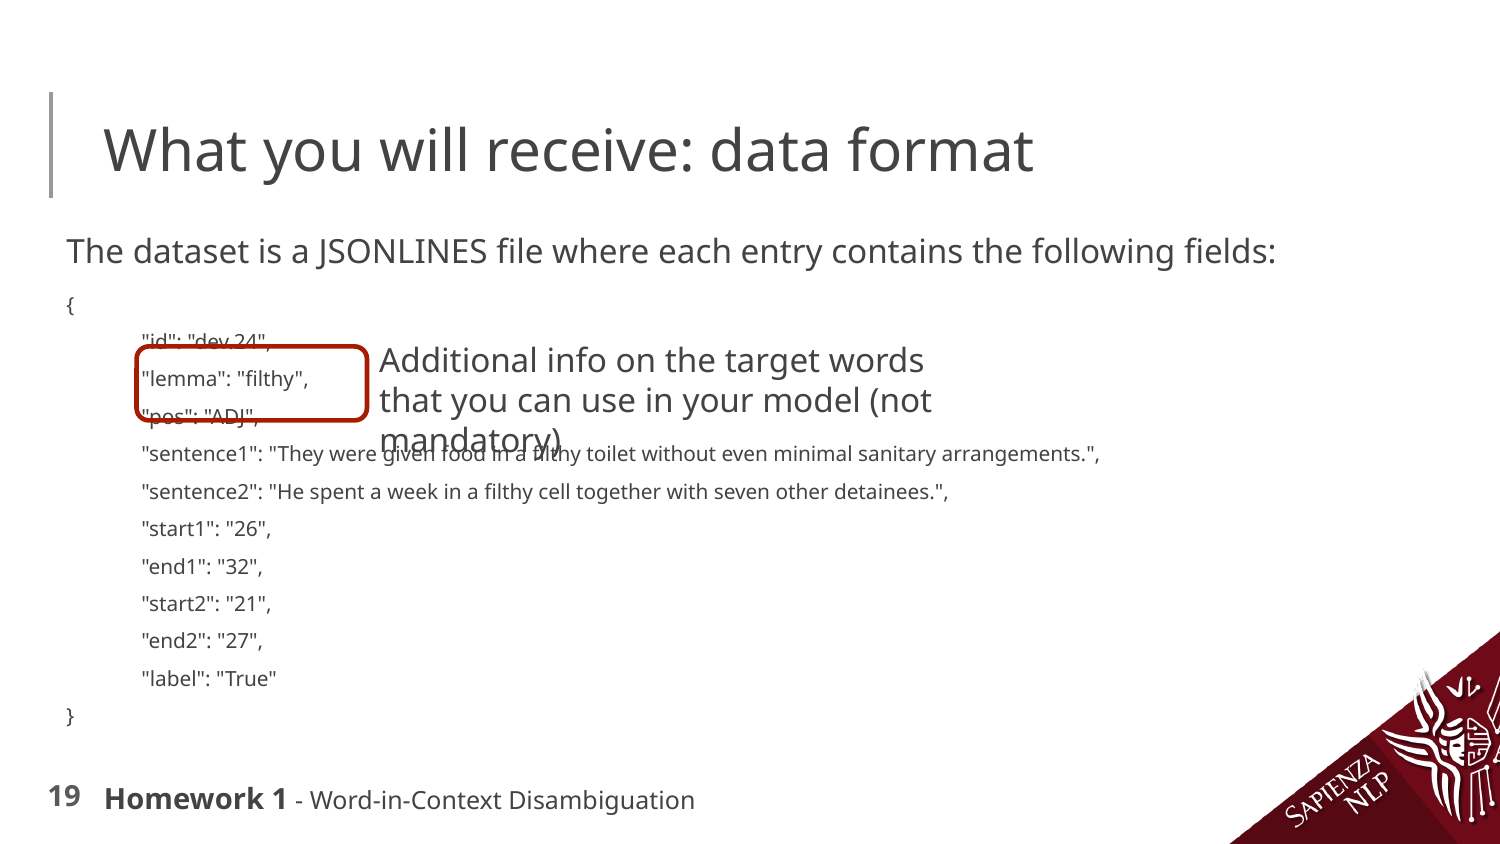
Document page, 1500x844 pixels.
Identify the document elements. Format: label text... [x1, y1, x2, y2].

text_box [136, 346, 364, 421]
title Homework 1 - Word-in-Context Disambiguation [89, 764, 1230, 830]
title What you will receive: data format [89, 98, 1449, 192]
text_box The dataset is a JSONLINES file where each entry contains the following fields: [51, 215, 1406, 315]
text_box Additional info on the target words that you can use in your model (not mandatory) [364, 323, 1011, 419]
picture [1229, 631, 1500, 844]
text_box { "id": "dev.24", "lemma": "filthy", "pos": "ADJ", "sentence1": "They were given food in a filthy toilet without even minimal sanitary arrangements.", "sentence2": "He spent a week in a filthy cell together with seven other detainees.", "start1": "26", "end1": "32", "start2": "21", "end2": "27", "label": "True" } [51, 315, 1406, 742]
